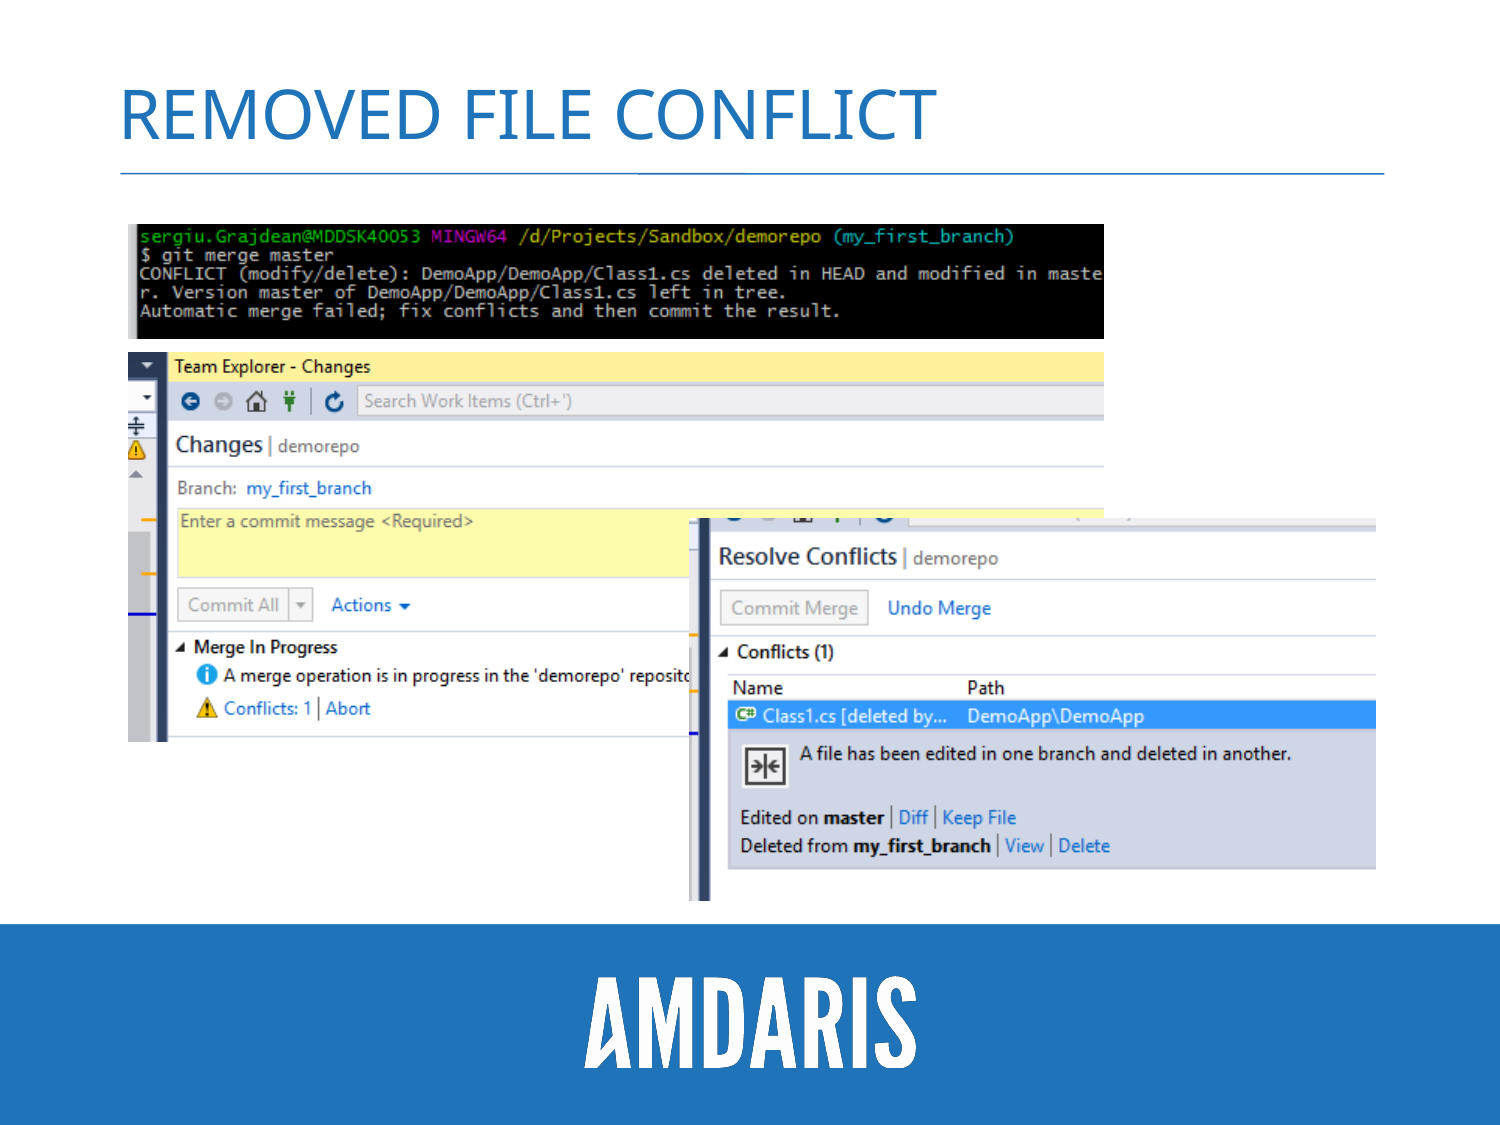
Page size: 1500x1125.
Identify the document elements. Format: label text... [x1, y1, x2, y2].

picture [128, 352, 1376, 902]
title REMOVED FILE CONFLICT [103, 59, 1397, 175]
picture [584, 976, 916, 1068]
picture [128, 224, 1105, 339]
